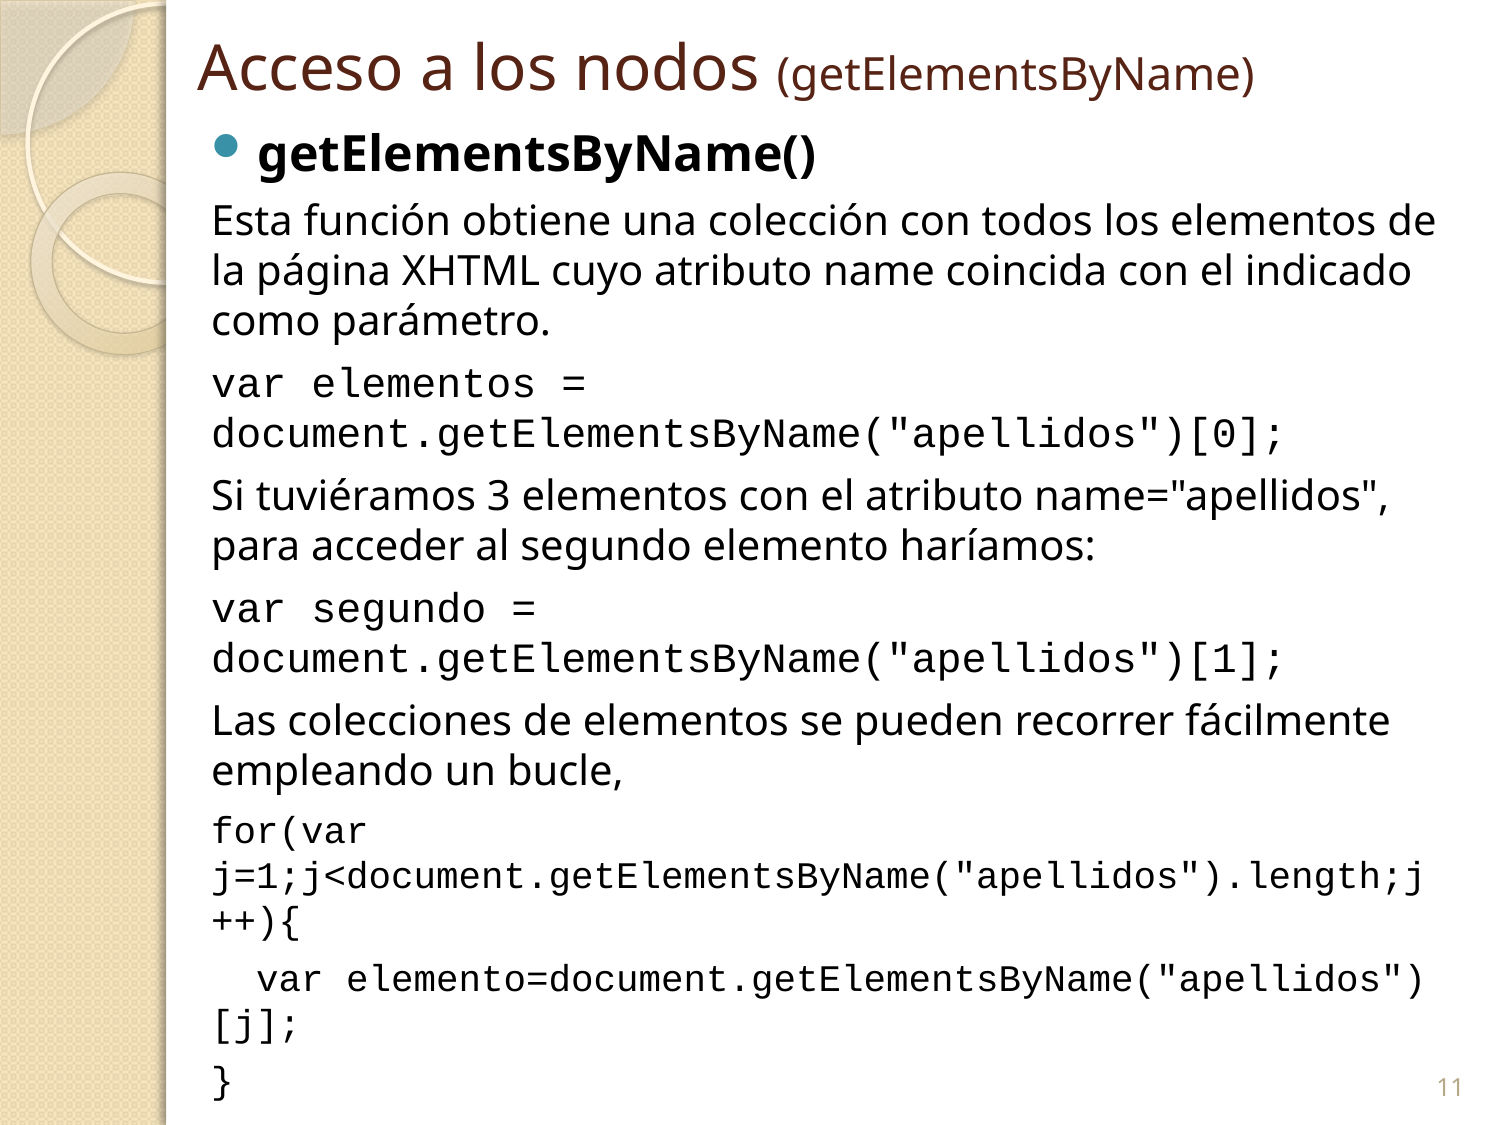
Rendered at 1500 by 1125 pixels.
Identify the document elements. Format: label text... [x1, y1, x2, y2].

title Acceso a los nodos (getElementsByName) [183, 19, 1466, 112]
slide_number 11 [1413, 1034, 1488, 1113]
list getElementsByName() Esta función obtiene una colección con todos los elementos de la página XHTML cuyo atributo name coincida con el indicado como parámetro. var elementos = document.getElementsByName("apellidos")[0]; Si tuviéramos 3 elementos con el atributo name="apellidos", para acceder al segundo elemento haríamos: var segundo = document.getElementsByName("apellidos")[1]; Las colecciones de elementos se pueden recorrer fácilmente empleando un bucle, for(var j=1;j<document.getElementsByName("apellidos").length;j++){ var elemento=document.getElementsByName("apellidos")[j]; } [183, 113, 1459, 1106]
